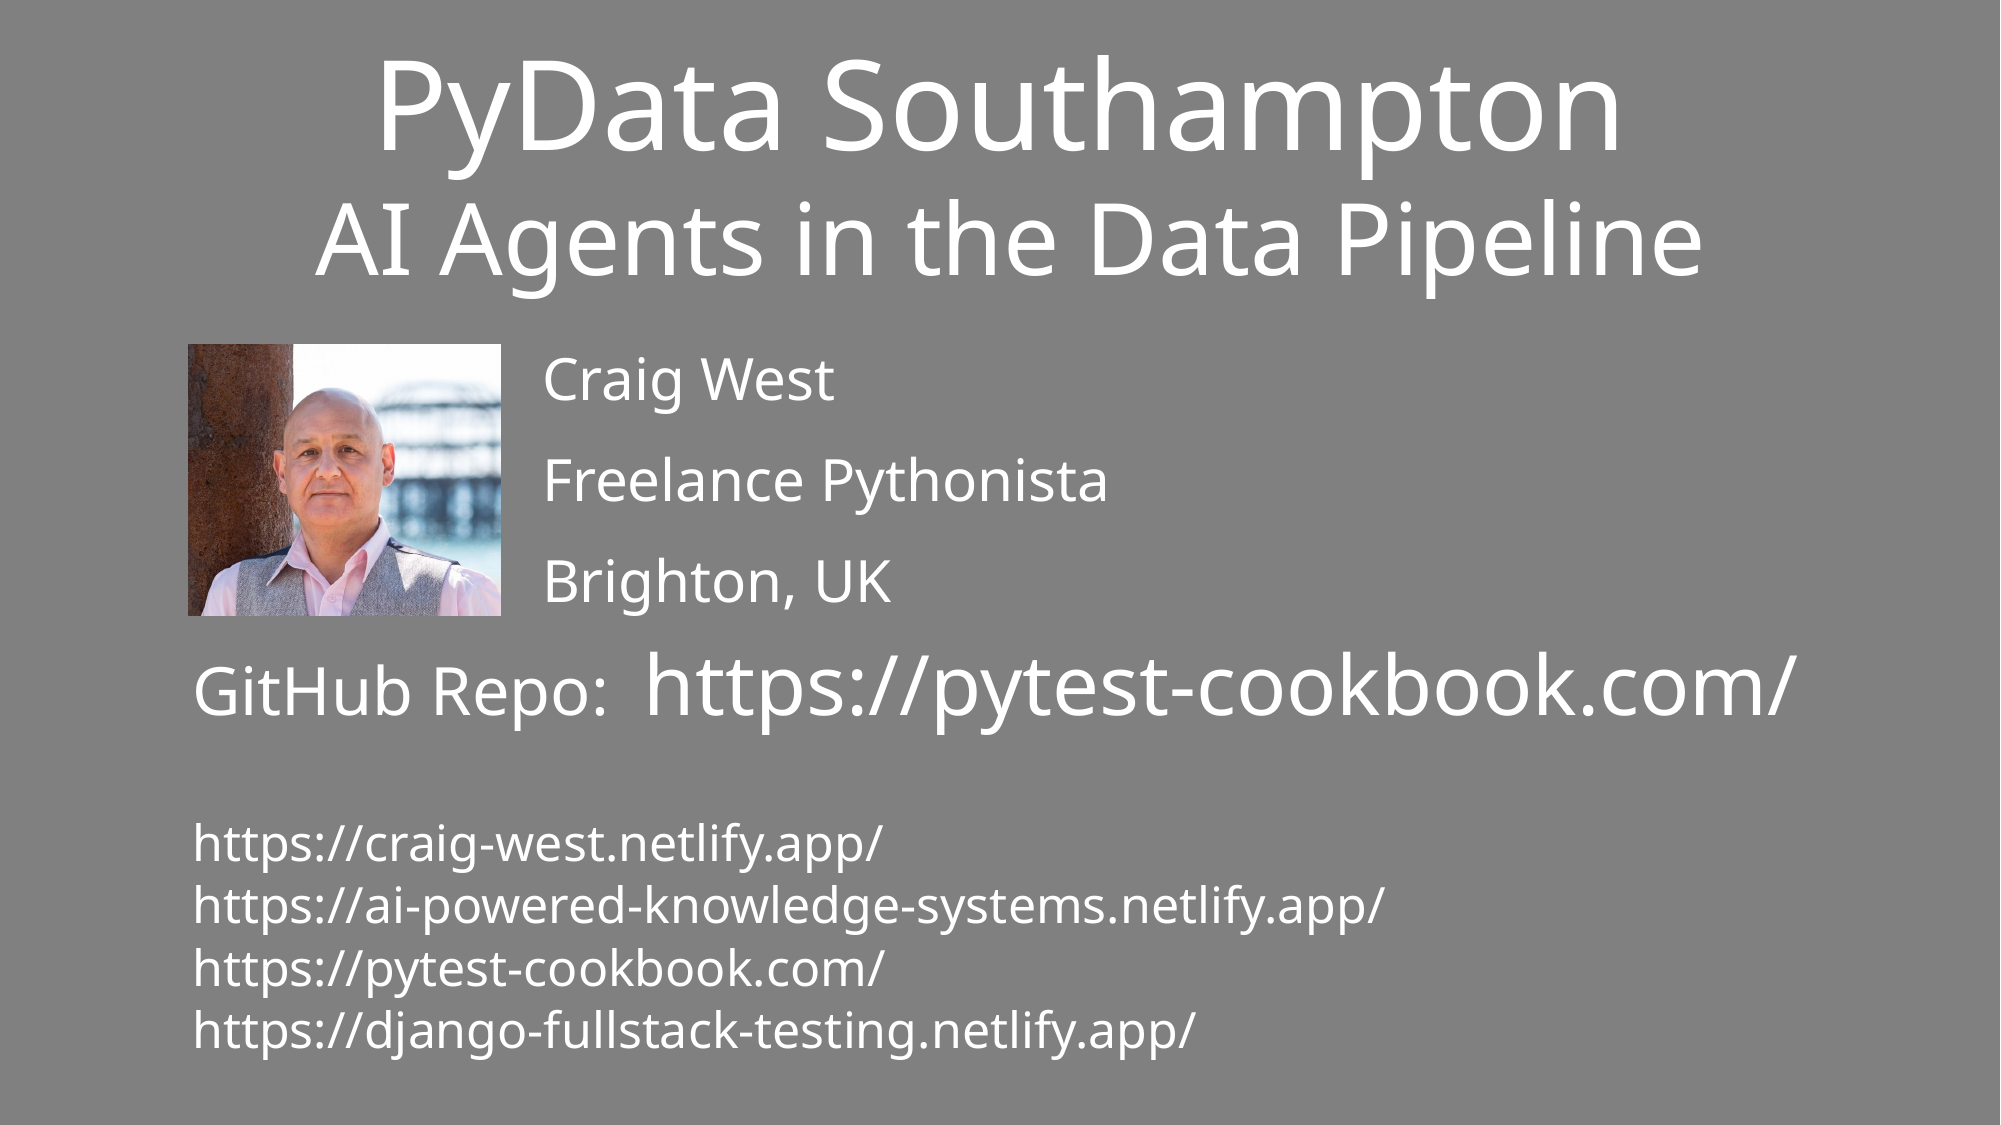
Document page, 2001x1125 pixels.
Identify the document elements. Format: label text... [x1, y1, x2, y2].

text_box AI Agents in the Data Pipeline [87, 168, 1937, 303]
picture [187, 343, 501, 617]
text_box Craig West Freelance Pythonista Brighton, UK [527, 334, 1204, 622]
text_box GitHub Repo: https://pytest-cookbook.com/ https://craig-west.netlify.app/ https://ai-powered-knowledge-systems.netlify.app/ https://pytest-cookbook.com/ https://django-fullstack-testing.netlify.app/ [177, 625, 2000, 1125]
text_box PyData Southampton [75, 17, 1925, 183]
